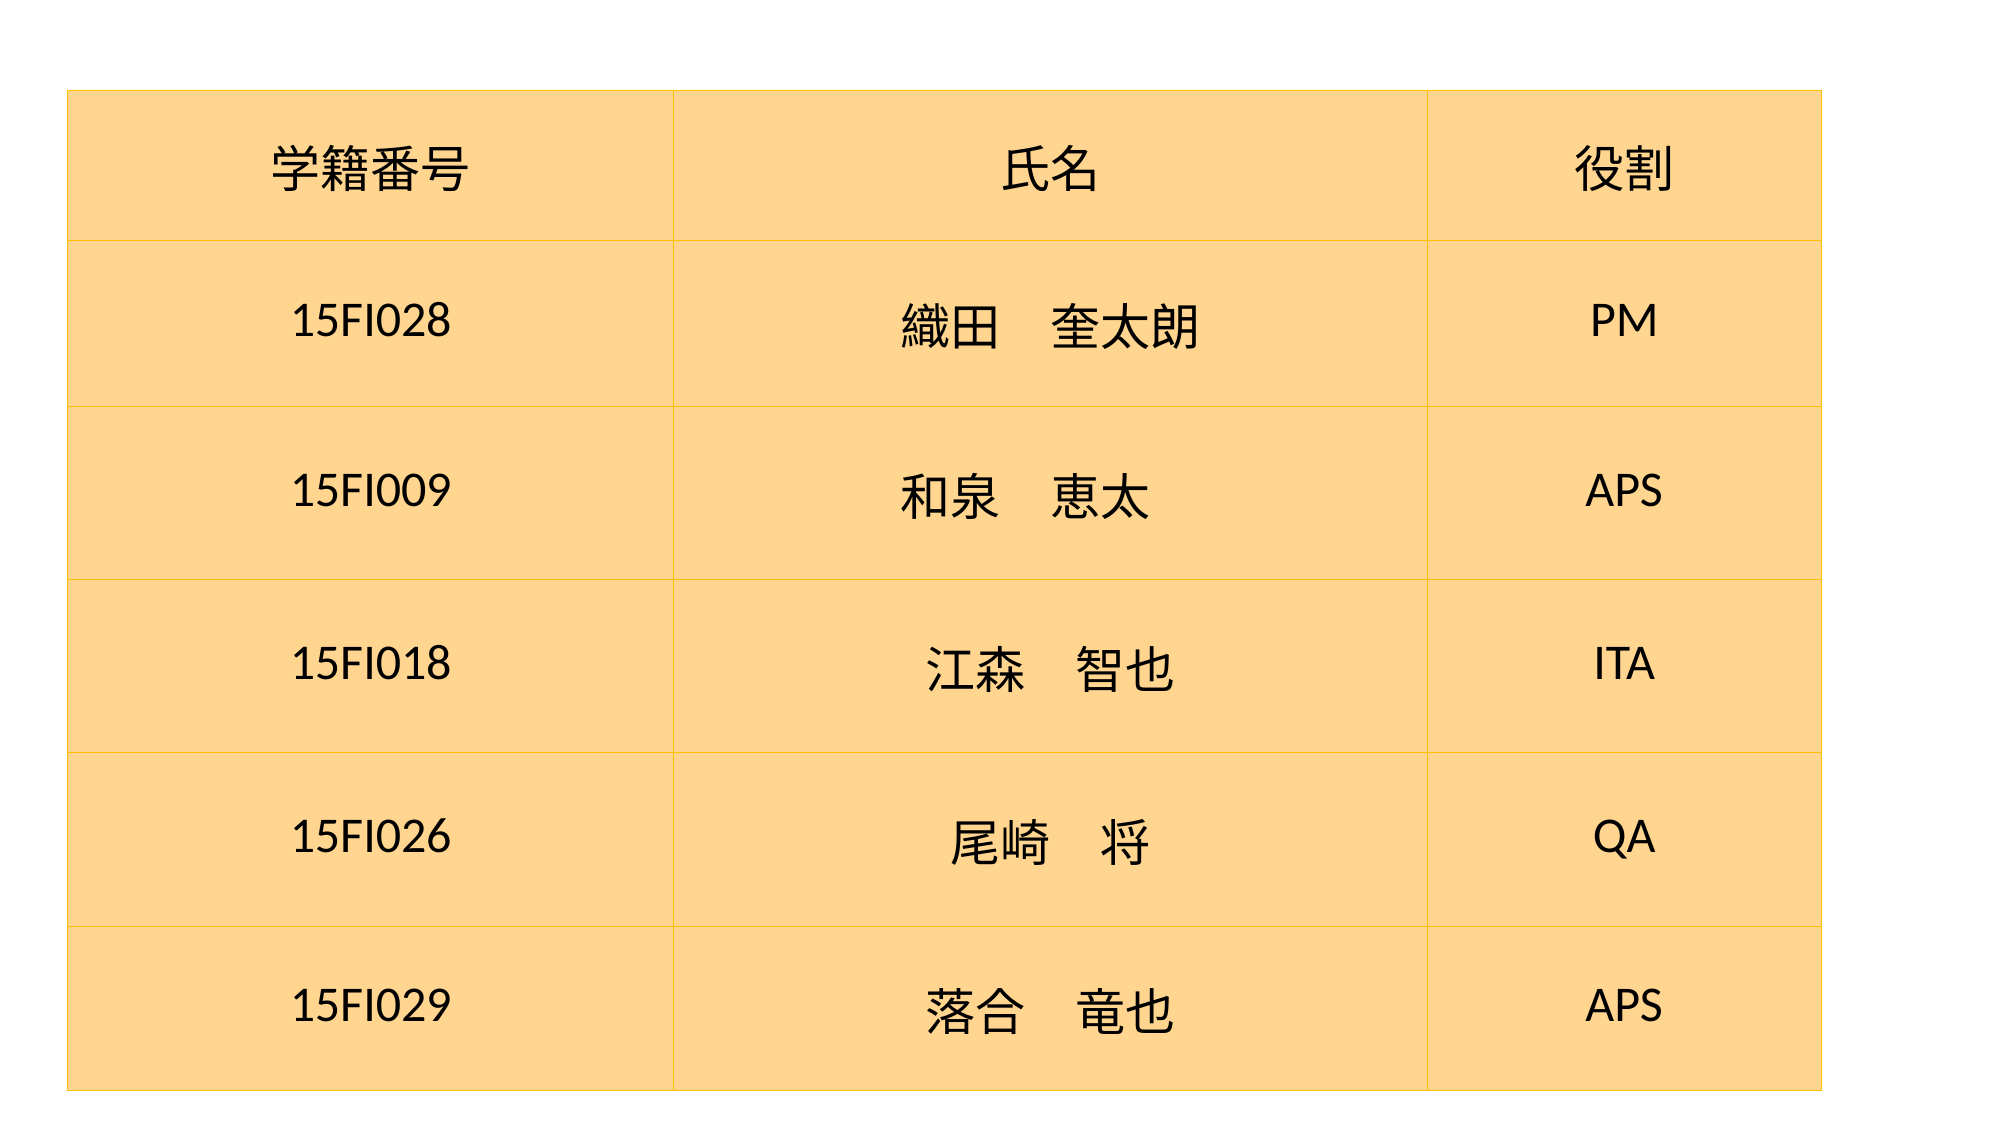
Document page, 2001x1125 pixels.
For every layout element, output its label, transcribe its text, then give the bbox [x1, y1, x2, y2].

table_header 役割 [1428, 91, 1821, 240]
table_cell 江森 智也 [674, 580, 1427, 752]
table_header 学籍番号 [68, 91, 673, 240]
table_cell 15FI018 [68, 580, 673, 752]
table_cell APS [1428, 927, 1821, 1090]
table_cell 15FI029 [68, 927, 673, 1090]
table_cell 15FI009 [68, 407, 673, 579]
table_cell 和泉 恵太 [674, 407, 1427, 579]
table_cell APS [1428, 407, 1821, 579]
table_cell 落合 竜也 [674, 927, 1427, 1090]
table_cell ITA [1428, 580, 1821, 752]
table_cell 織田 奎太朗 [674, 241, 1427, 406]
table_cell PM [1428, 241, 1821, 406]
table_cell 15FI028 [68, 241, 673, 406]
table_header 氏名 [674, 91, 1427, 240]
table_cell QA [1428, 753, 1821, 926]
table_cell 15FI026 [68, 753, 673, 926]
table_cell 尾崎 将 [674, 753, 1427, 926]
